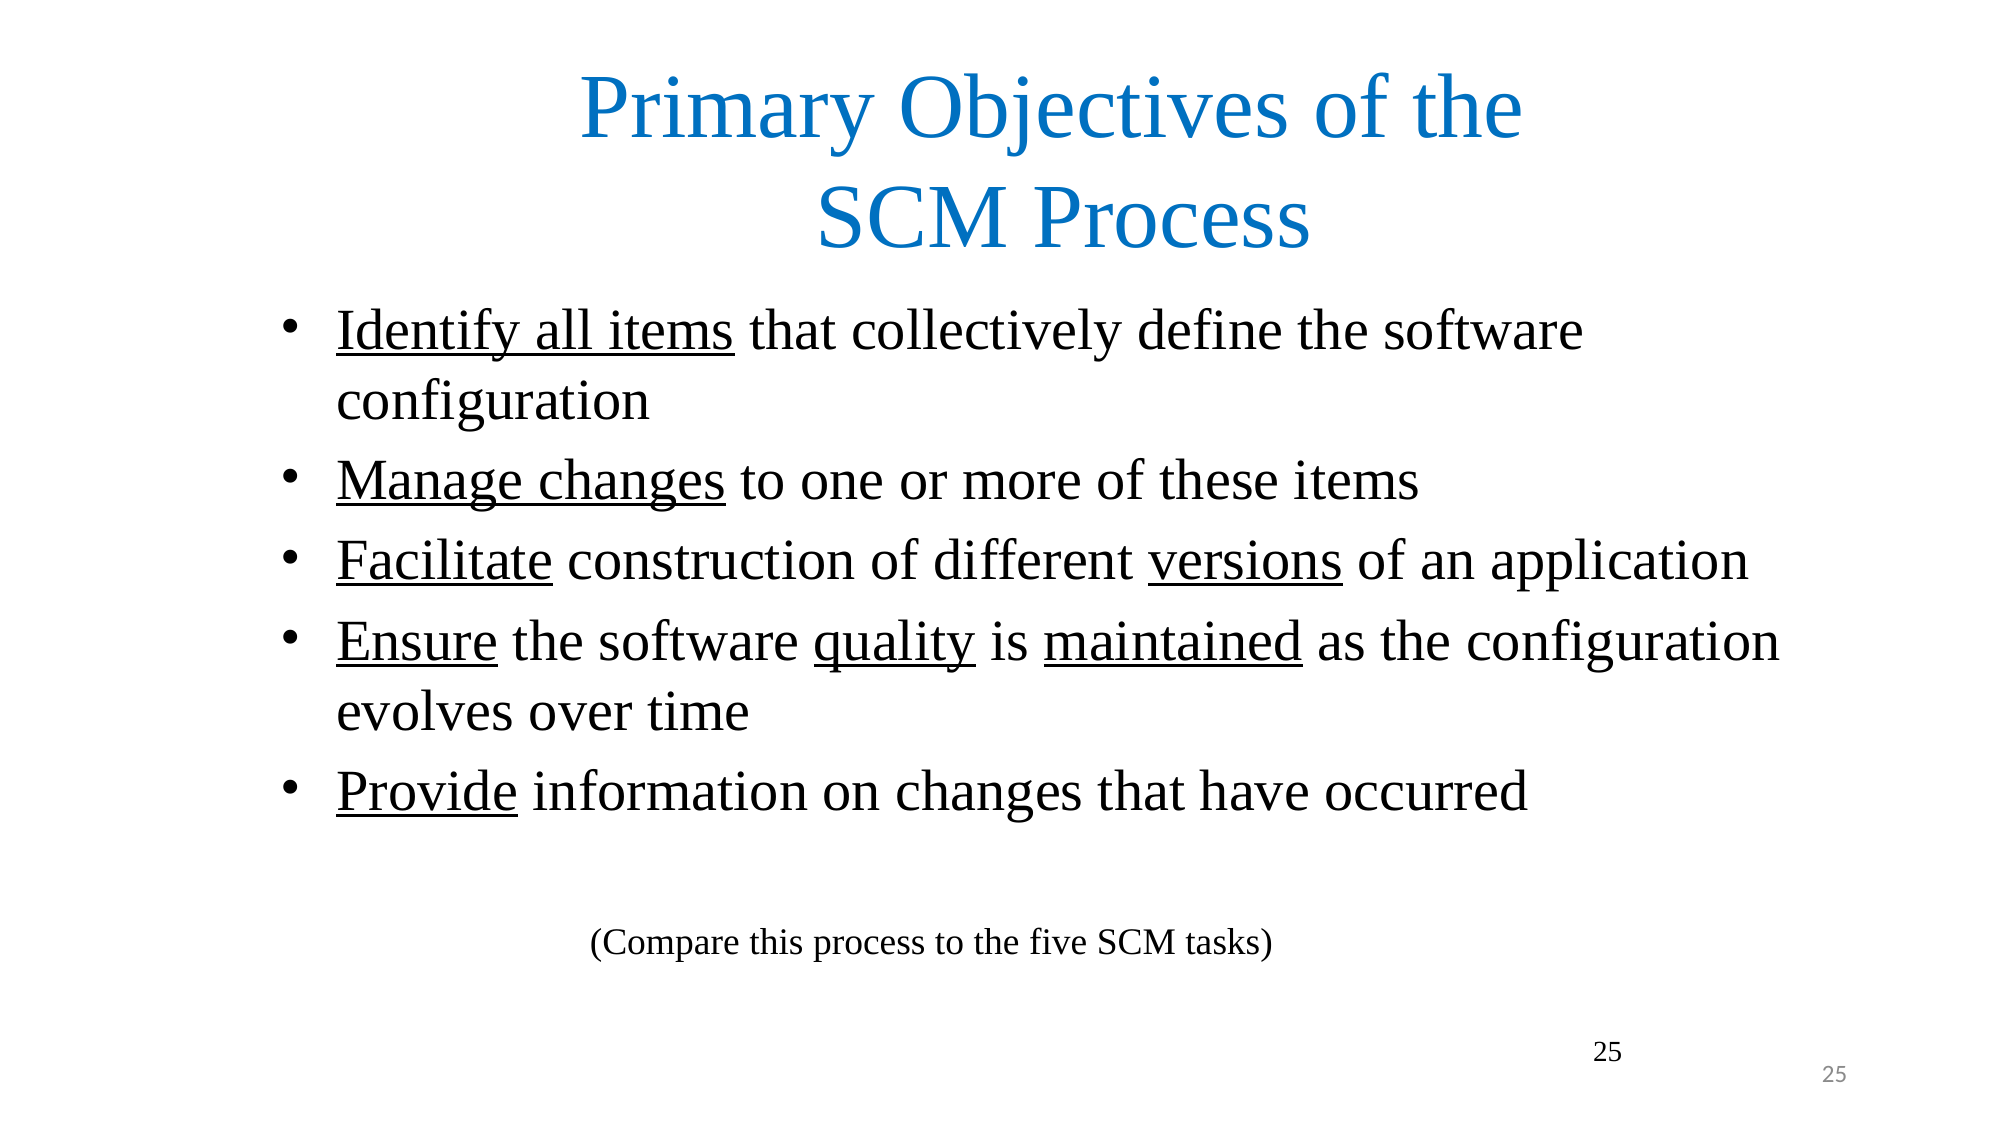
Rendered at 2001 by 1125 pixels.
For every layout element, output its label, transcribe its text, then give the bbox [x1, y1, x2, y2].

text_box Identify all items that collectively define the software configuration Manage changes to one or more of these items Facilitate construction of different versions of an application Ensure the software quality is maintained as the configuration evolves over time Provide information on changes that have occurred [265, 283, 1884, 1025]
slide_number 25 [1412, 1042, 1863, 1103]
text_box 25 [1324, 1025, 1638, 1100]
text_box (Compare this process to the five SCM tasks) [574, 909, 1289, 970]
text_box Primary Objectives of the SCM Process [244, 62, 1884, 250]
